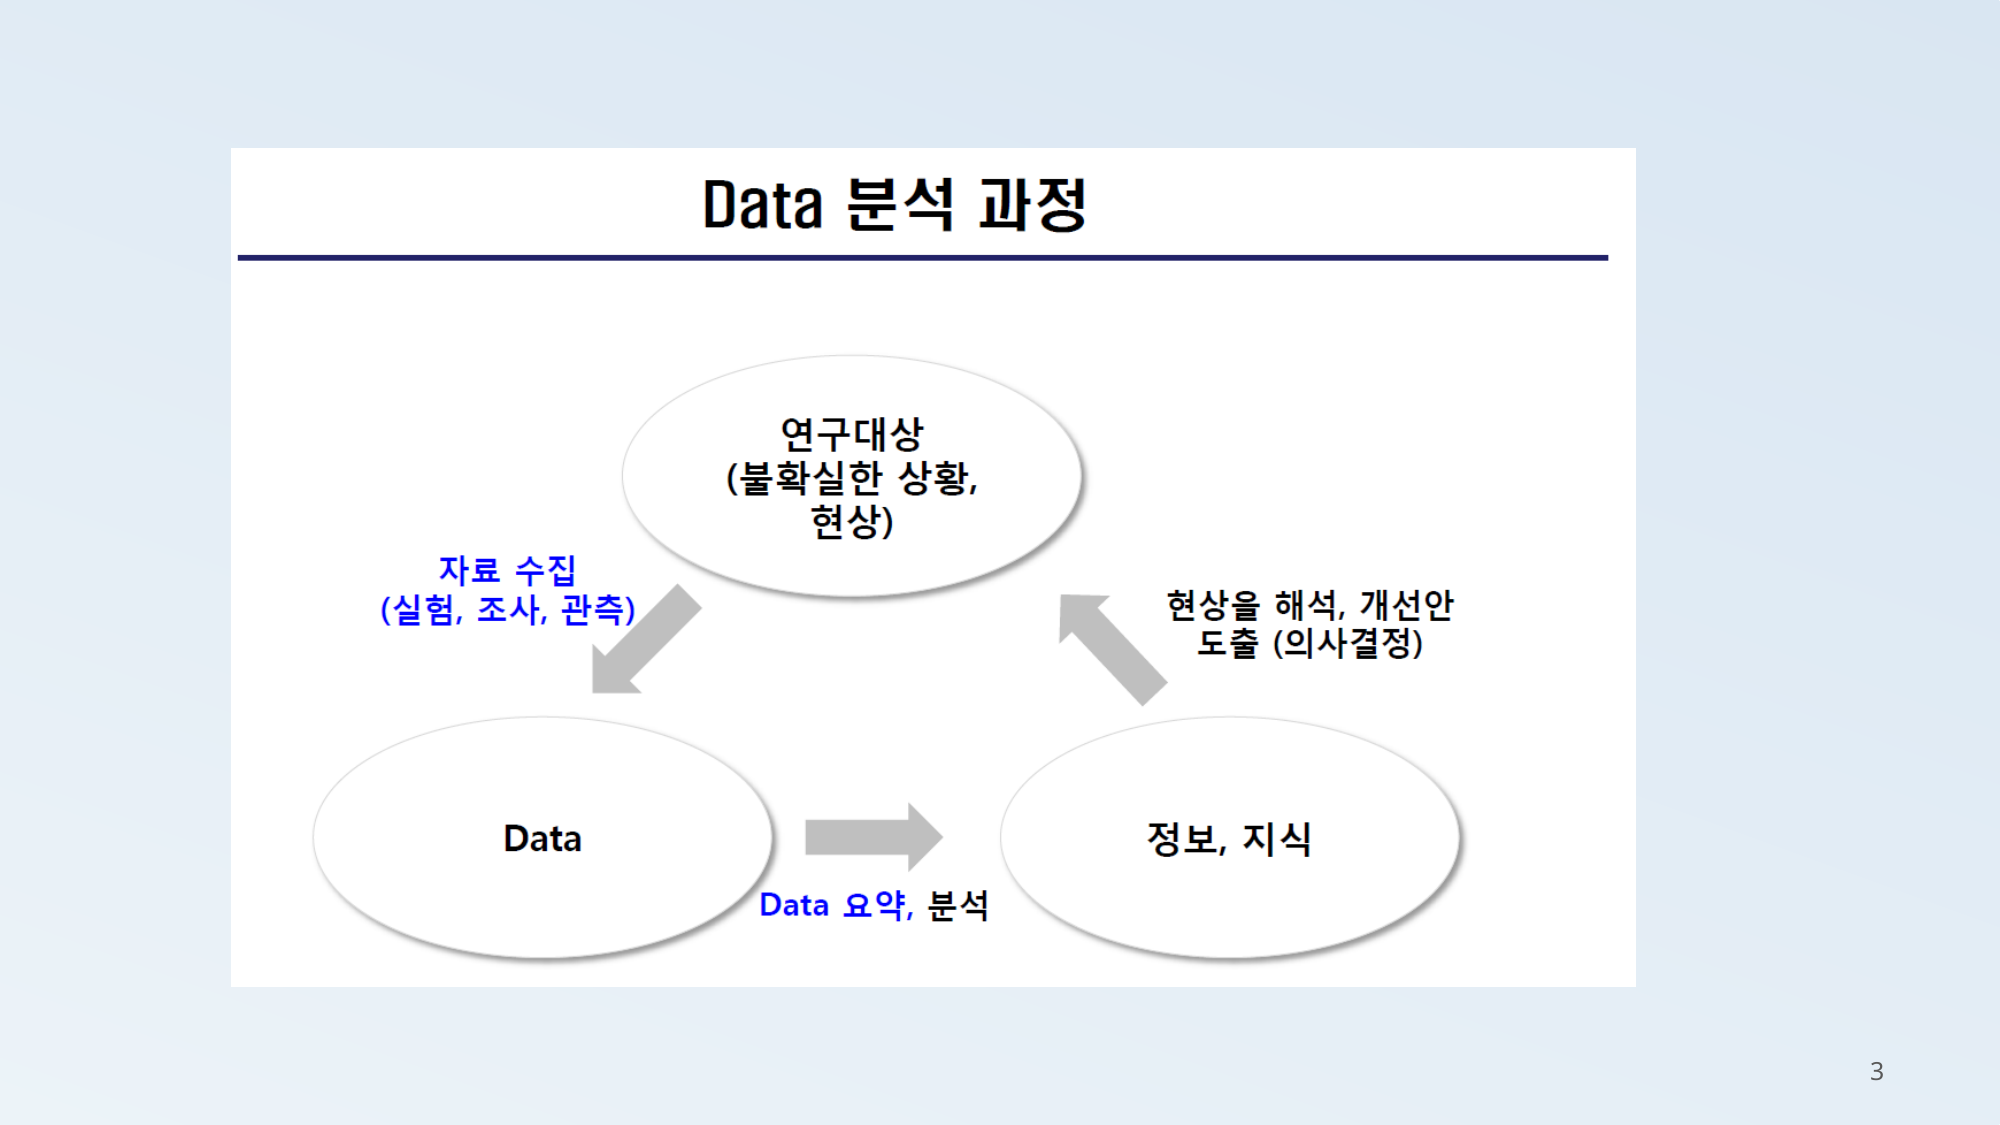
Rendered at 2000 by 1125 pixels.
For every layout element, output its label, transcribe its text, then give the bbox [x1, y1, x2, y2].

picture [231, 148, 1636, 987]
slide_number 3 [1432, 1042, 1900, 1103]
